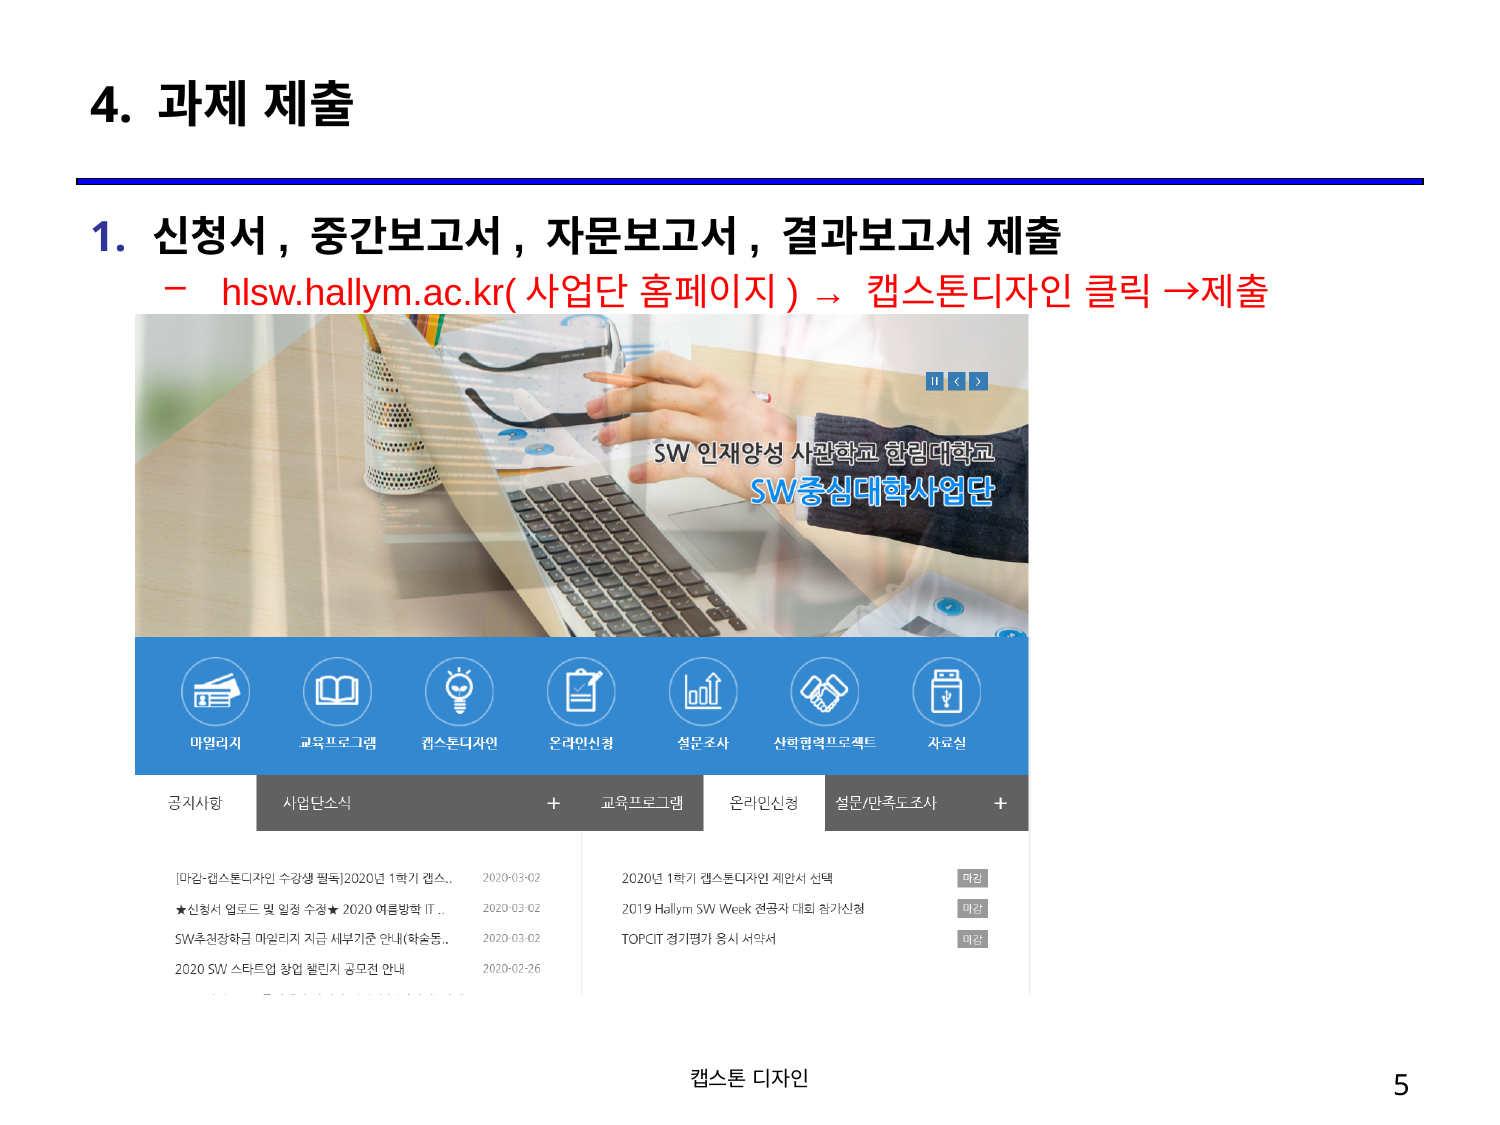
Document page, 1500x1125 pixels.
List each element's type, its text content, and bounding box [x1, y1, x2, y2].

title 4. 과제 제출 [75, 45, 1425, 161]
slide_number 5 [1074, 1058, 1426, 1103]
list 신청서, 중간보고서, 자문보고서, 결과보고서 제출 hlsw.hallym.ac.kr(사업단 홈페이지) → 캡스톤디자인 클릭 →제출 [75, 202, 1425, 1059]
picture [135, 314, 1031, 995]
footer 캡스톤 디자인 [512, 1058, 988, 1103]
